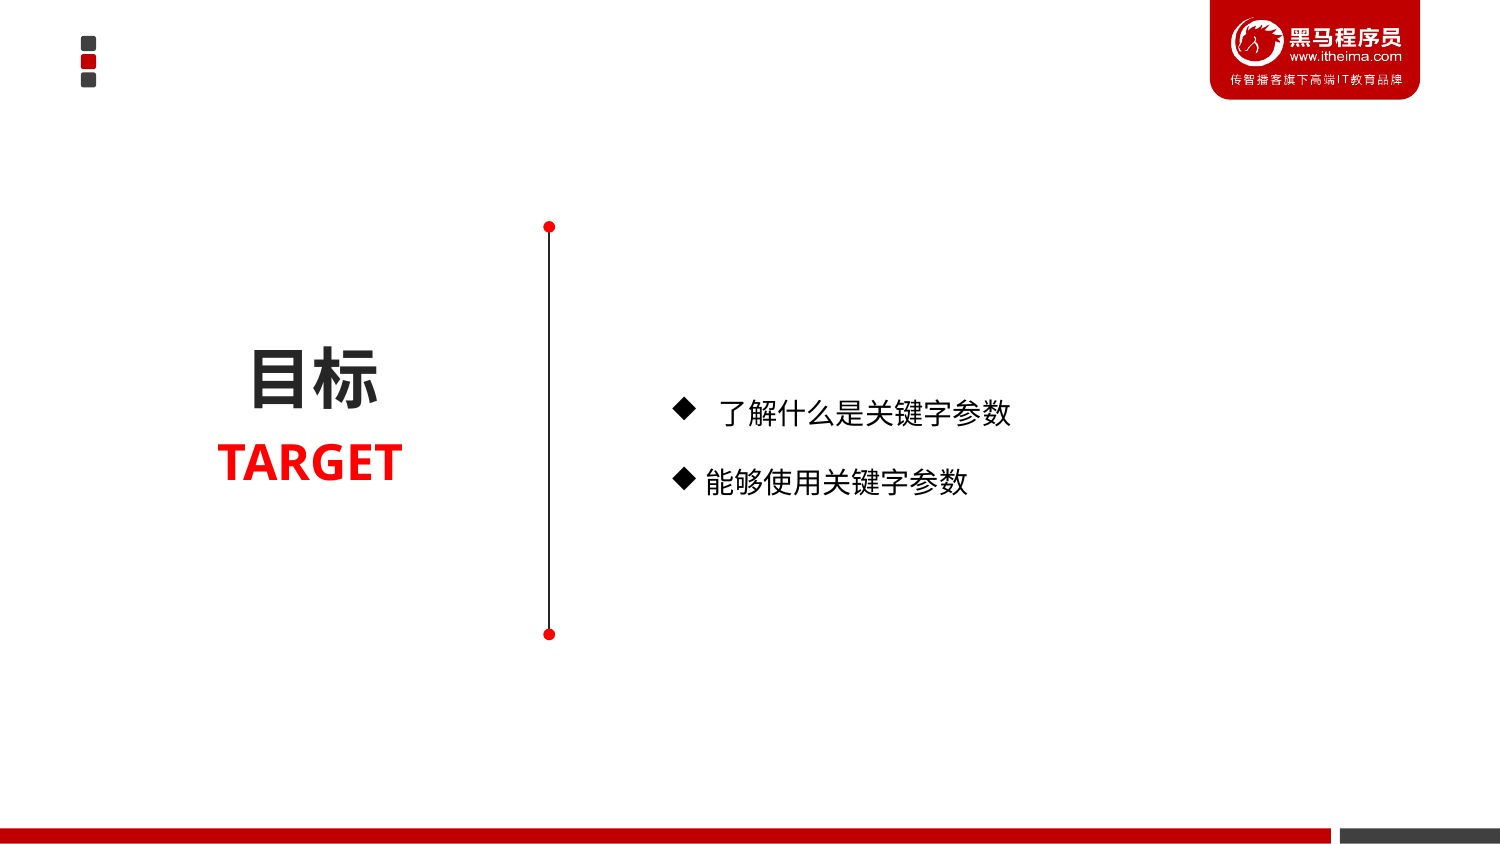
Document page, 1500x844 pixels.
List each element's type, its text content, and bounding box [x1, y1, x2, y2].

text_box [541, 219, 558, 234]
text_box TARGET [206, 422, 544, 507]
text_box [541, 628, 558, 643]
picture [1212, 8, 1421, 94]
text_box 了解什么是关键字参数 能够使用关键字参数 [655, 352, 1027, 508]
text_box 目标 [171, 315, 454, 449]
